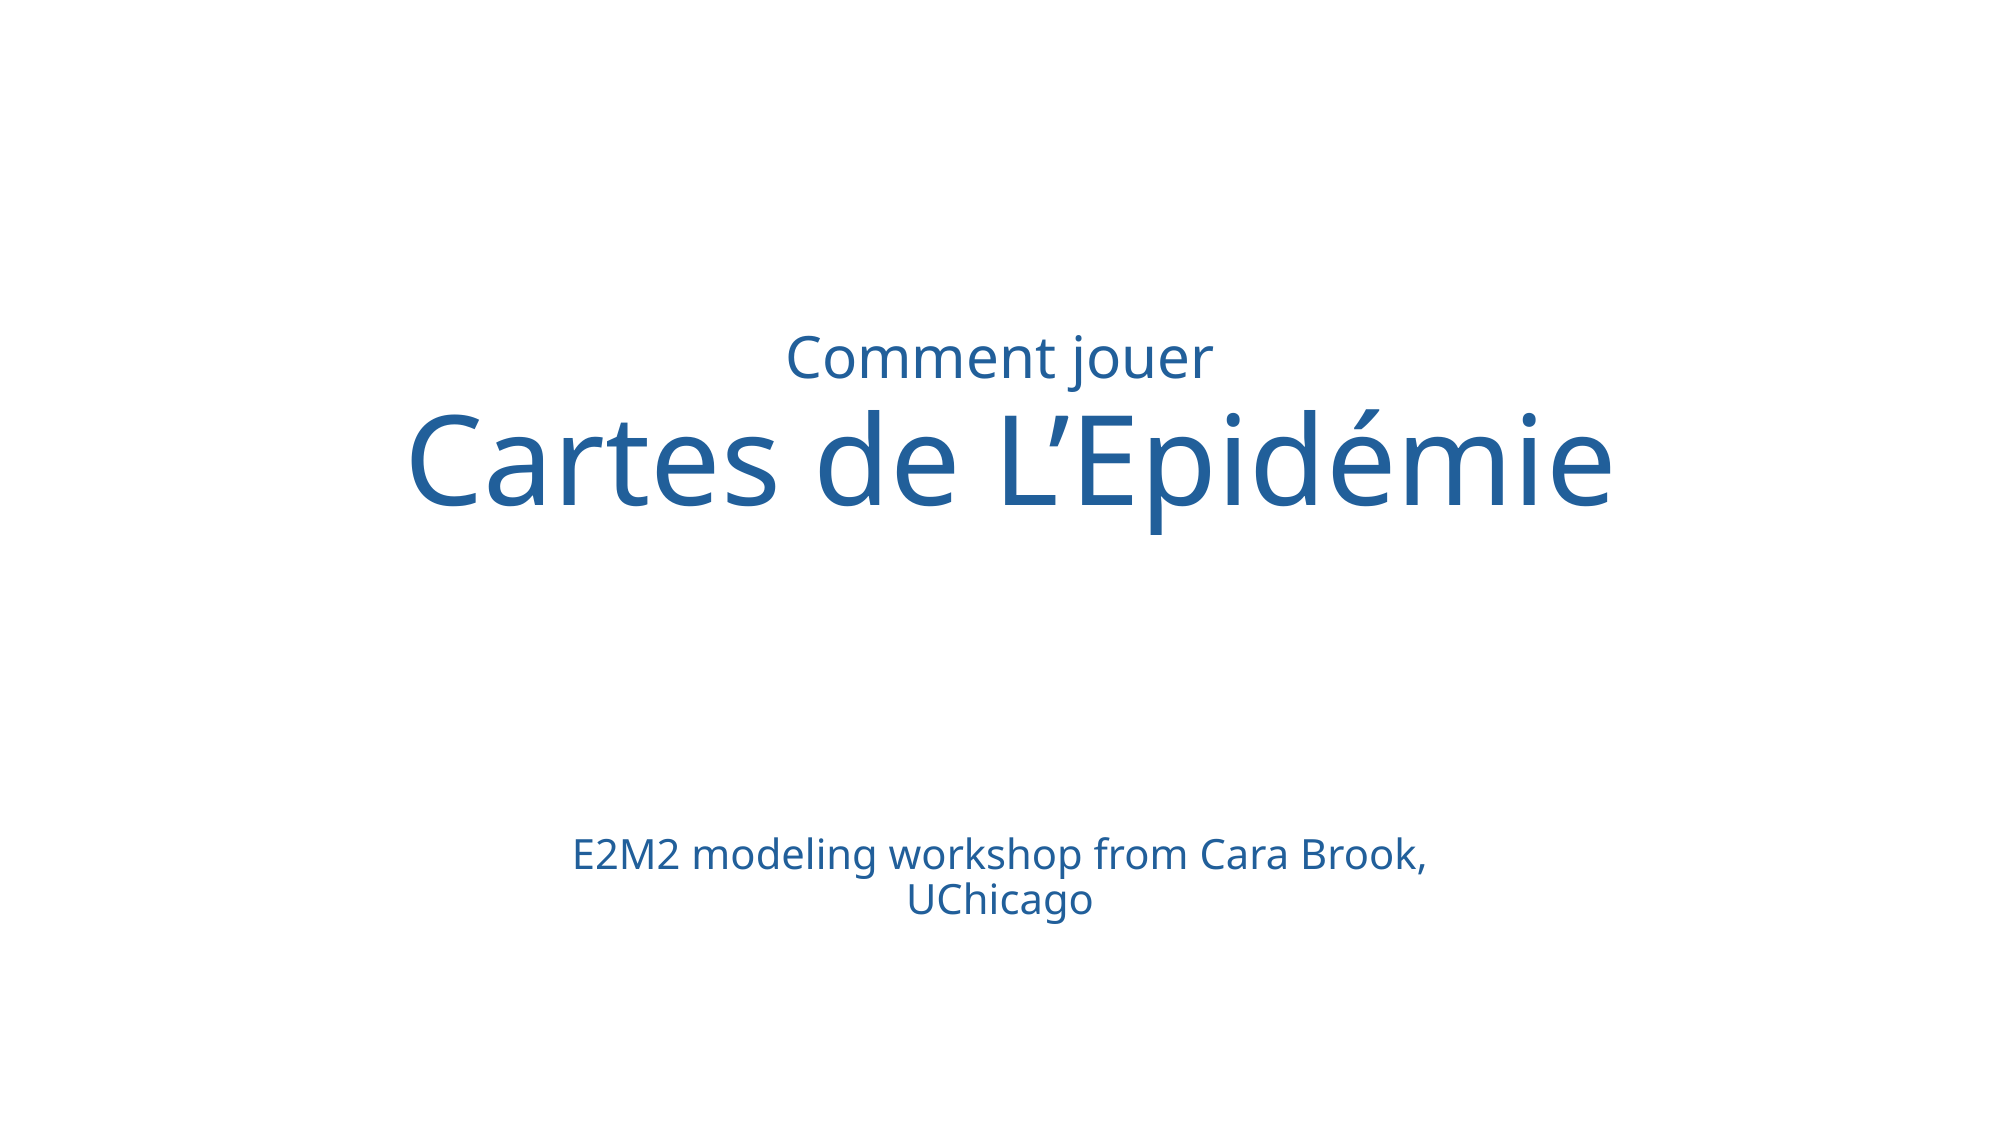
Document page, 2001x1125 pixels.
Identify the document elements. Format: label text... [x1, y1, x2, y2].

text_box Comment jouer [474, 312, 1525, 500]
title Cartes de L’Epidémie [206, 298, 1817, 540]
subtitle E2M2 modeling workshop from Cara Brook, UChicago [474, 826, 1525, 1014]
